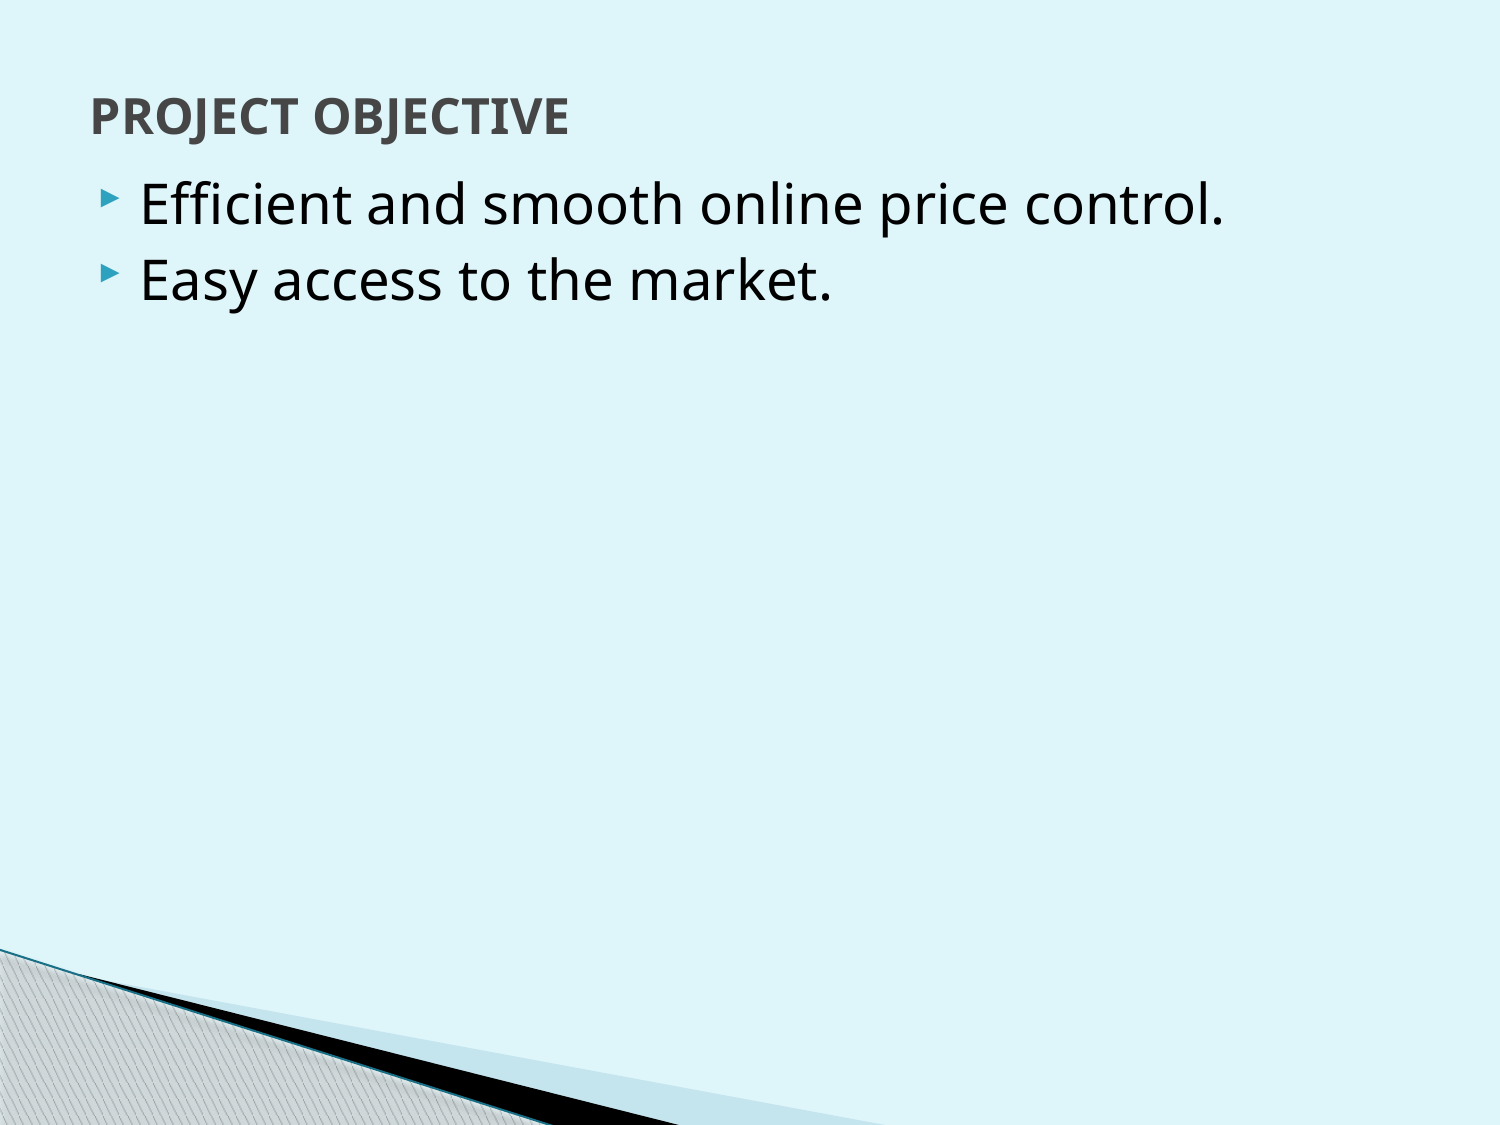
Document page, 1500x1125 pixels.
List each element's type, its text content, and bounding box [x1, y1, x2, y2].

list Efficient and smooth online price control. Easy access to the market. [64, 160, 1415, 986]
title PROJECT OBJECTIVE [75, 45, 1425, 185]
